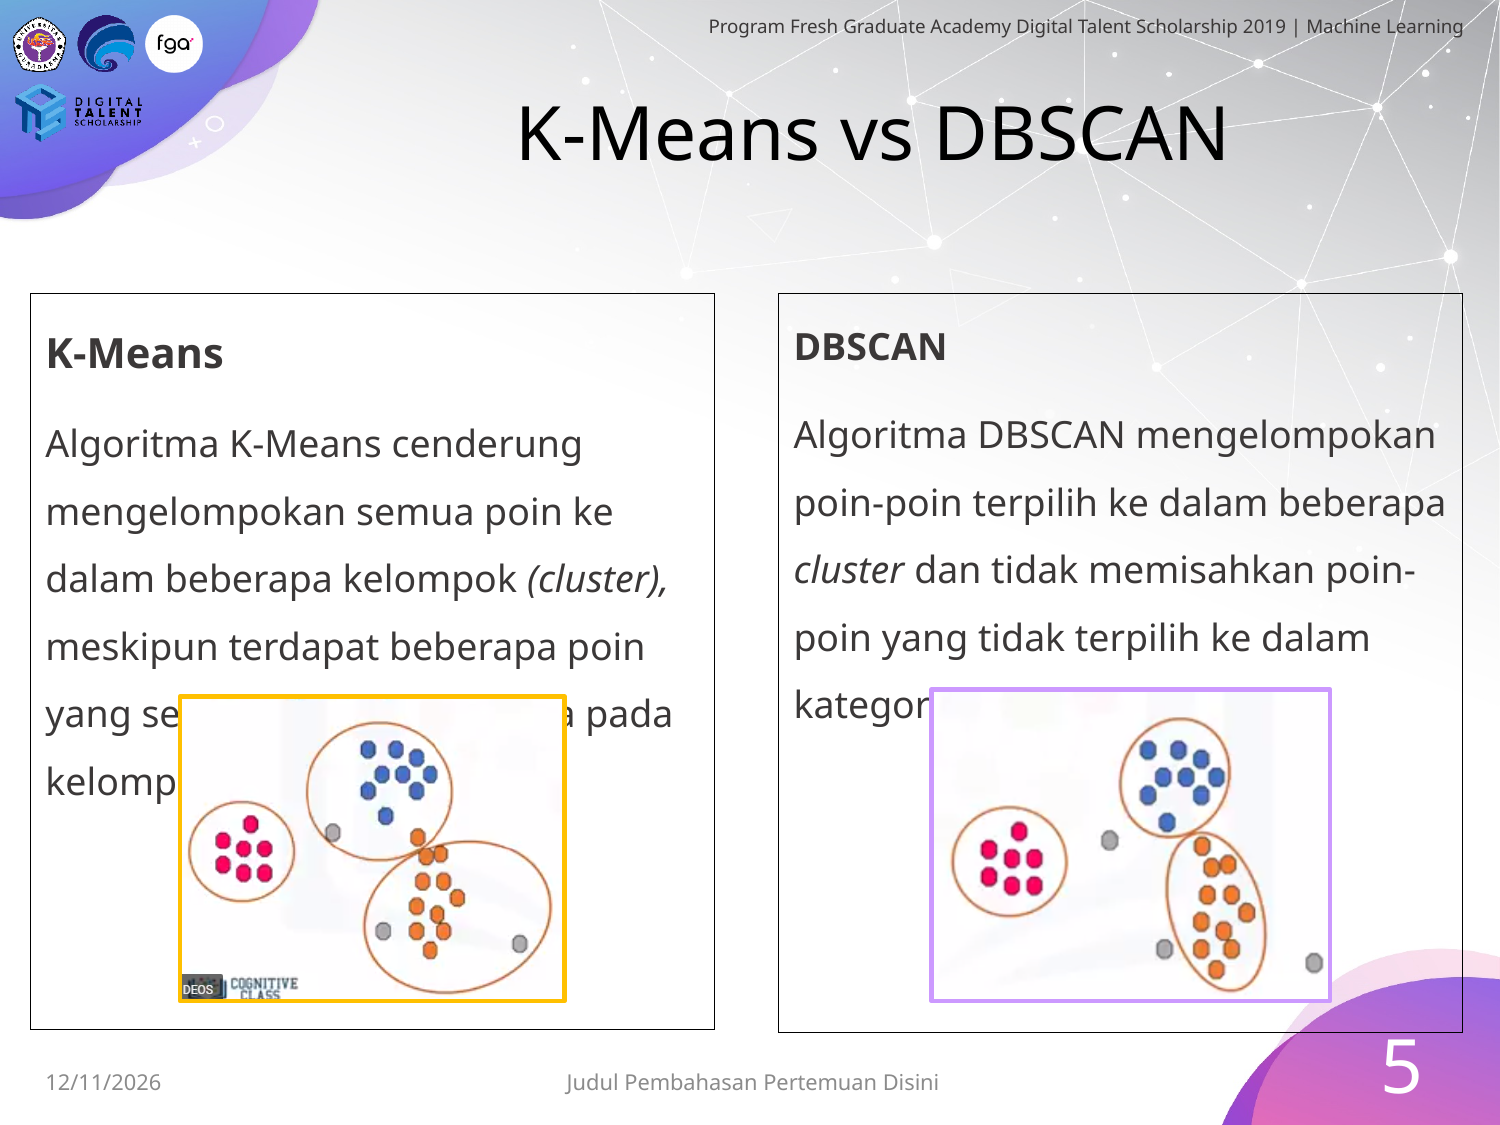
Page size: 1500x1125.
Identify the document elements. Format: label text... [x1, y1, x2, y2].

title K-Means vs DBSCAN [271, 66, 1477, 207]
list K-Means Algoritma K-Means cenderung mengelompokan semua poin ke dalam beberapa kelompok (cluster), meskipun terdapat beberapa poin yang seharusnya tidak berada pada kelompok manapun. [30, 293, 715, 1030]
slide_number 5 [1327, 1025, 1477, 1115]
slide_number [30, 1053, 272, 1114]
text_box DBSCAN Algoritma DBSCAN mengelompokan poin-poin terpilih ke dalam beberapa cluster dan tidak memisahkan poin-poin yang tidak terpilih ke dalam kategori outlier (pencilan). [778, 293, 1463, 1033]
footer Judul Pembahasan Pertemuan Disini [386, 1053, 1121, 1114]
picture [0, 0, 1500, 1125]
